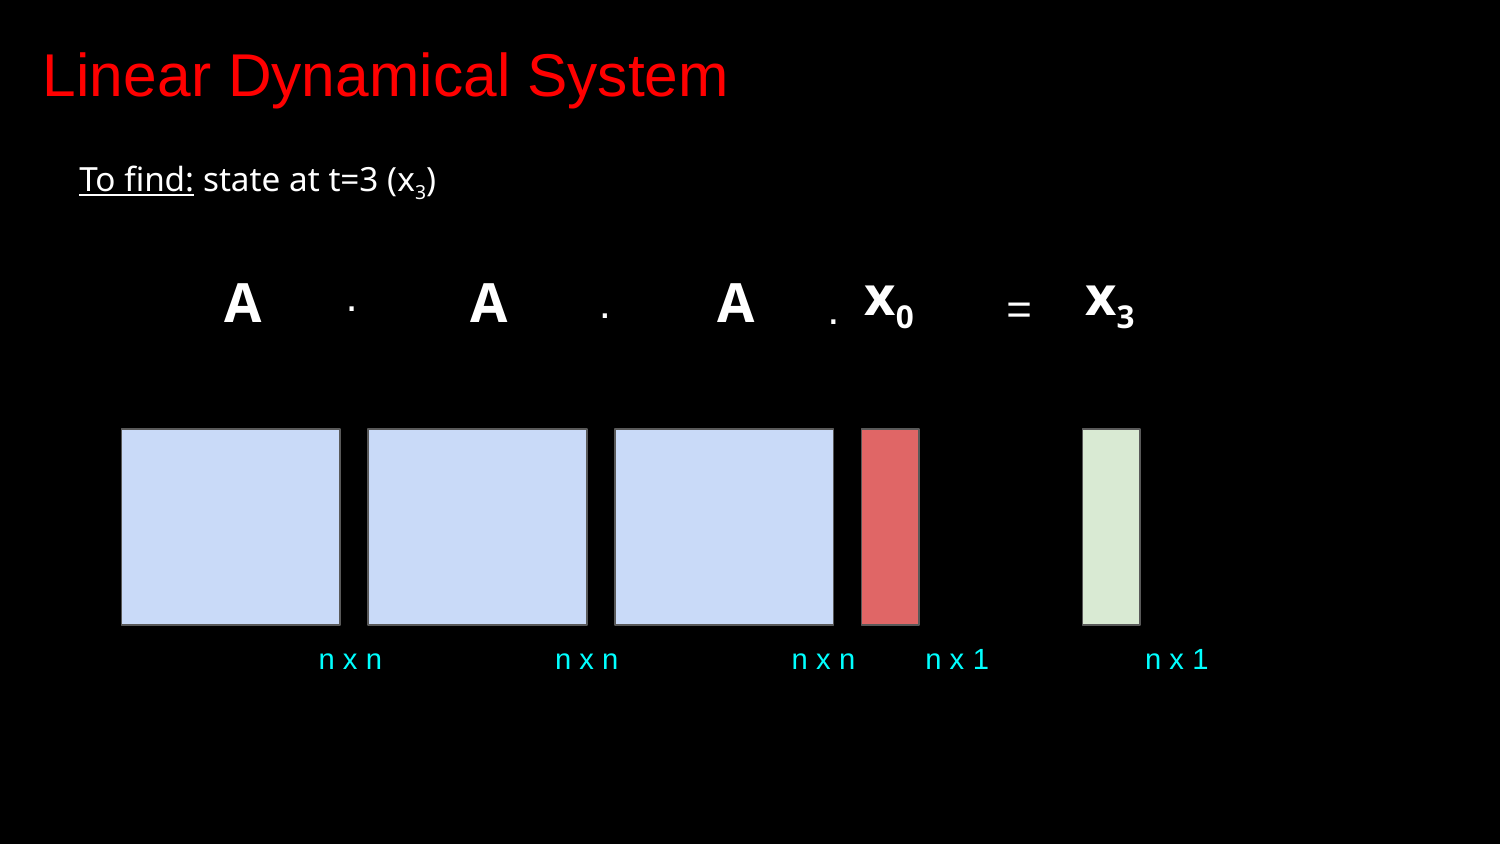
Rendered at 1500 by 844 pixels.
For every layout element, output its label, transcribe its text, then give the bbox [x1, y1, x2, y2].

text_box . [812, 265, 850, 349]
text_box To find: state at t=3 (x3) [64, 142, 568, 219]
text_box [614, 428, 834, 626]
text_box A [209, 253, 276, 349]
text_box x3 [1070, 246, 1152, 351]
text_box Linear Dynamical System [27, 21, 1343, 124]
text_box [121, 428, 341, 626]
text_box n x 1 [910, 625, 1029, 691]
text_box n x 1 [1130, 625, 1249, 690]
text_box A [455, 253, 522, 349]
text_box A [702, 253, 769, 349]
text_box . [584, 259, 622, 343]
text_box [368, 428, 587, 626]
text_box n x n [540, 625, 659, 691]
text_box n x n [303, 625, 423, 691]
text_box x0 [849, 246, 931, 351]
text_box . [330, 252, 369, 336]
text_box [1082, 428, 1140, 626]
text_box [861, 428, 920, 626]
text_box = [991, 265, 1029, 349]
text_box n x n [776, 625, 896, 691]
